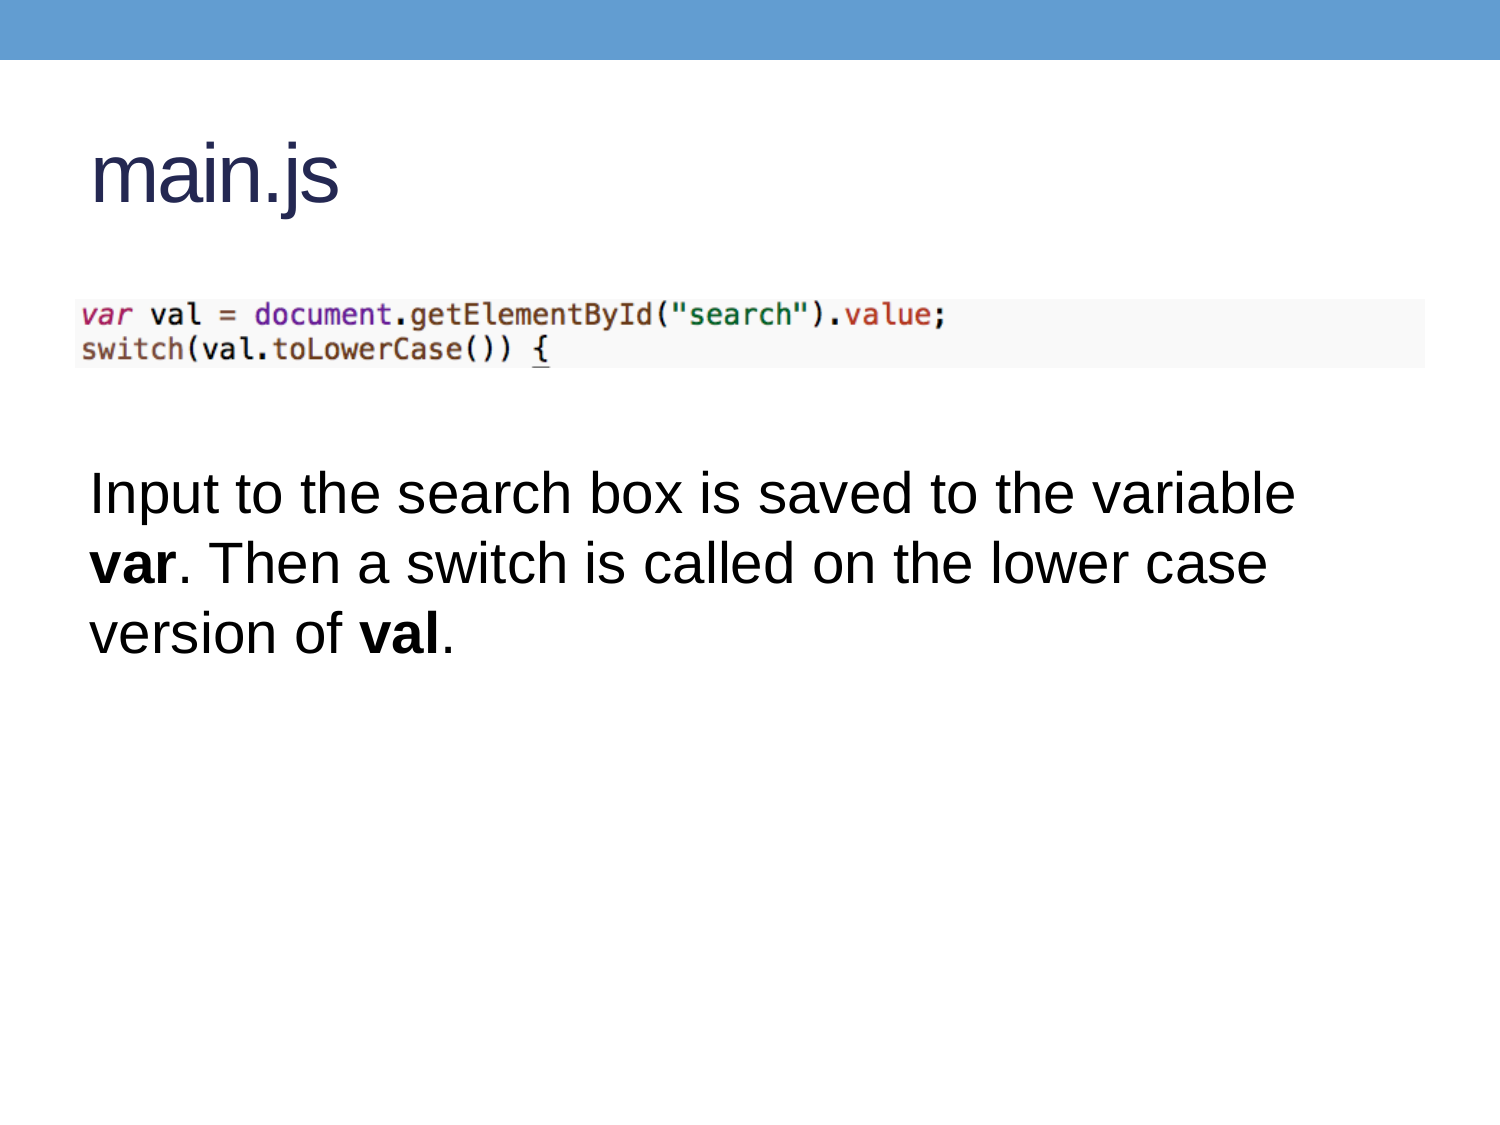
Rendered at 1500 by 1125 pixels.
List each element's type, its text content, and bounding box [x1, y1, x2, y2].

title main.js [75, 87, 1425, 250]
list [74, 294, 1426, 368]
text_box Input to the search box is saved to the variable var. Then a switch is called on the lower case version of val. [74, 447, 1378, 673]
